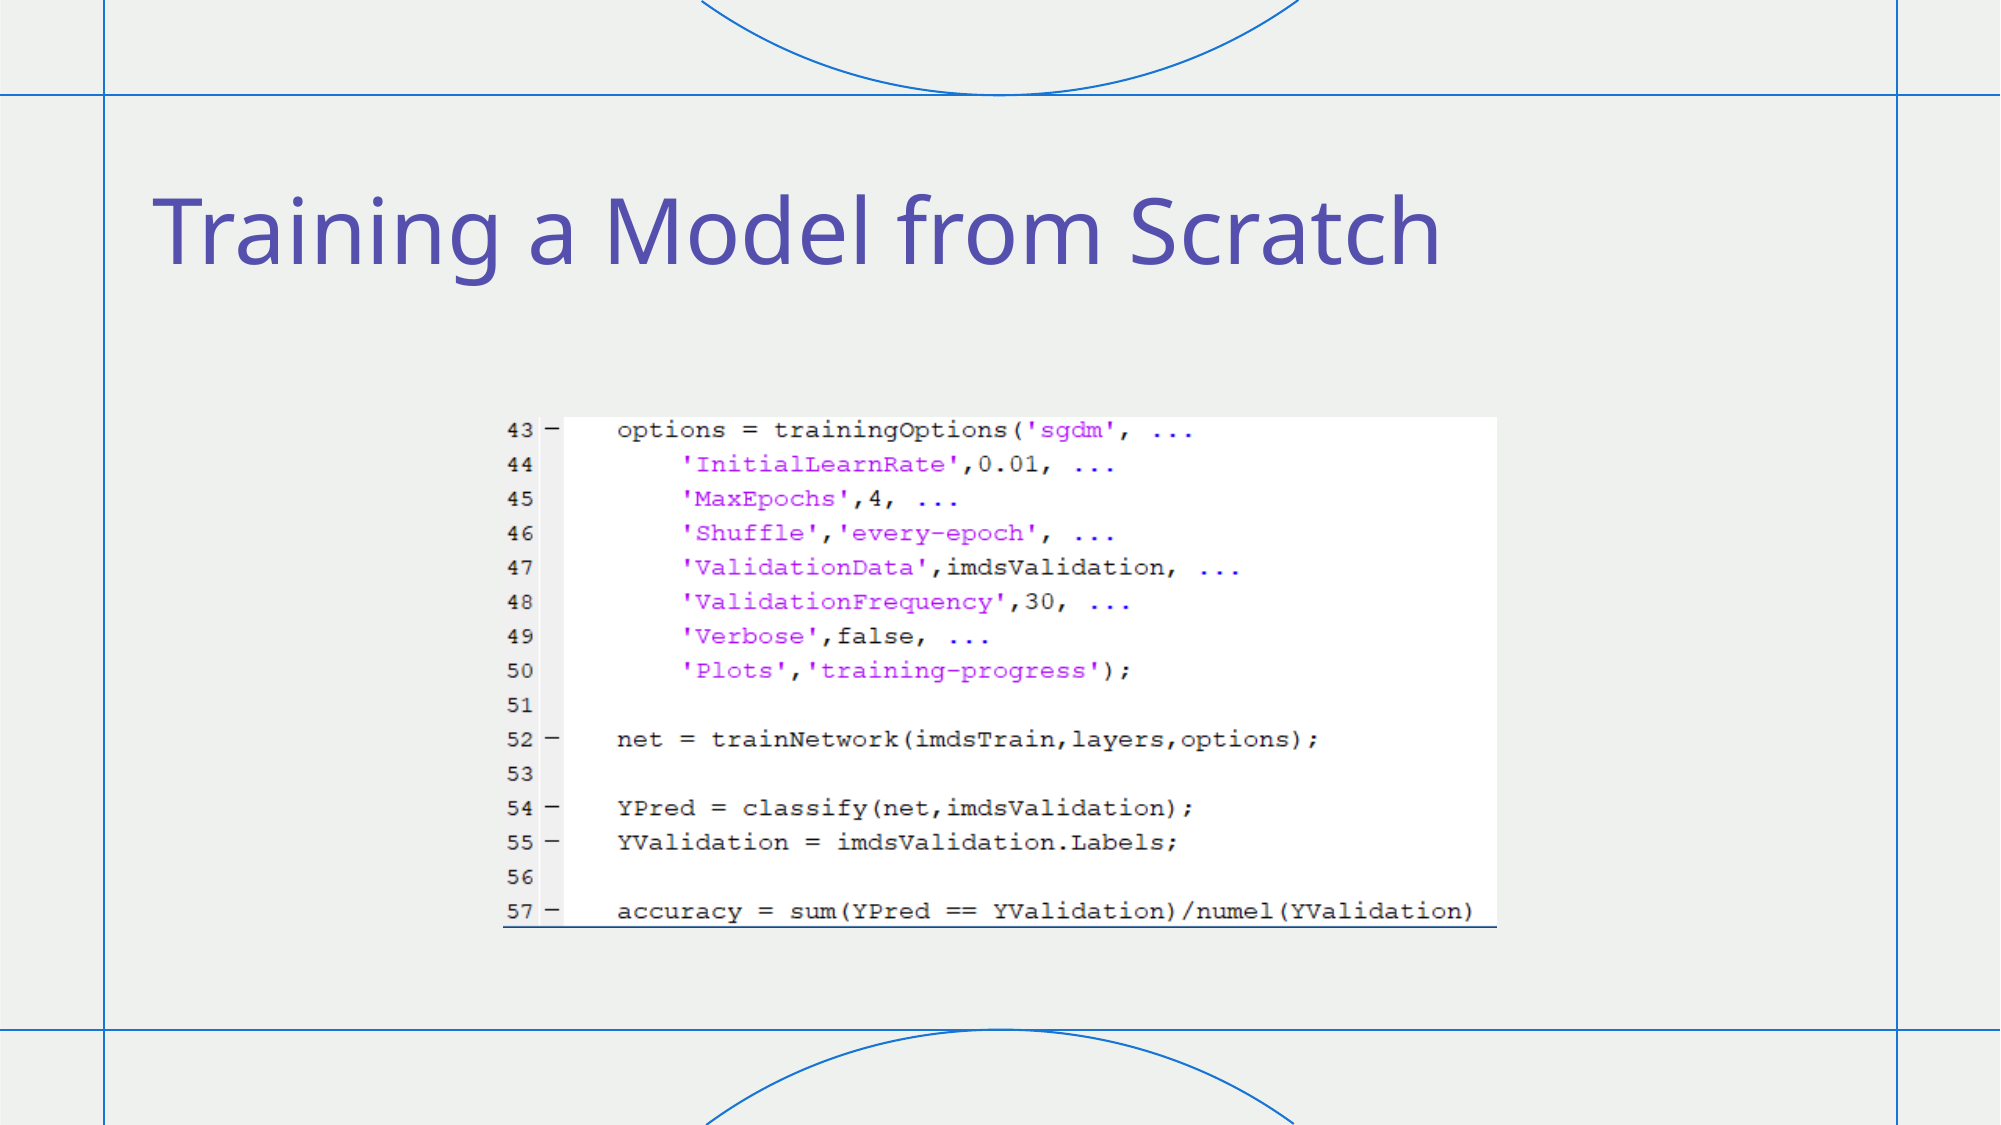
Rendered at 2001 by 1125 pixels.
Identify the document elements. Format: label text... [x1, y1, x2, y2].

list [503, 417, 1497, 929]
title Training a Model from Scratch [137, 119, 1863, 337]
